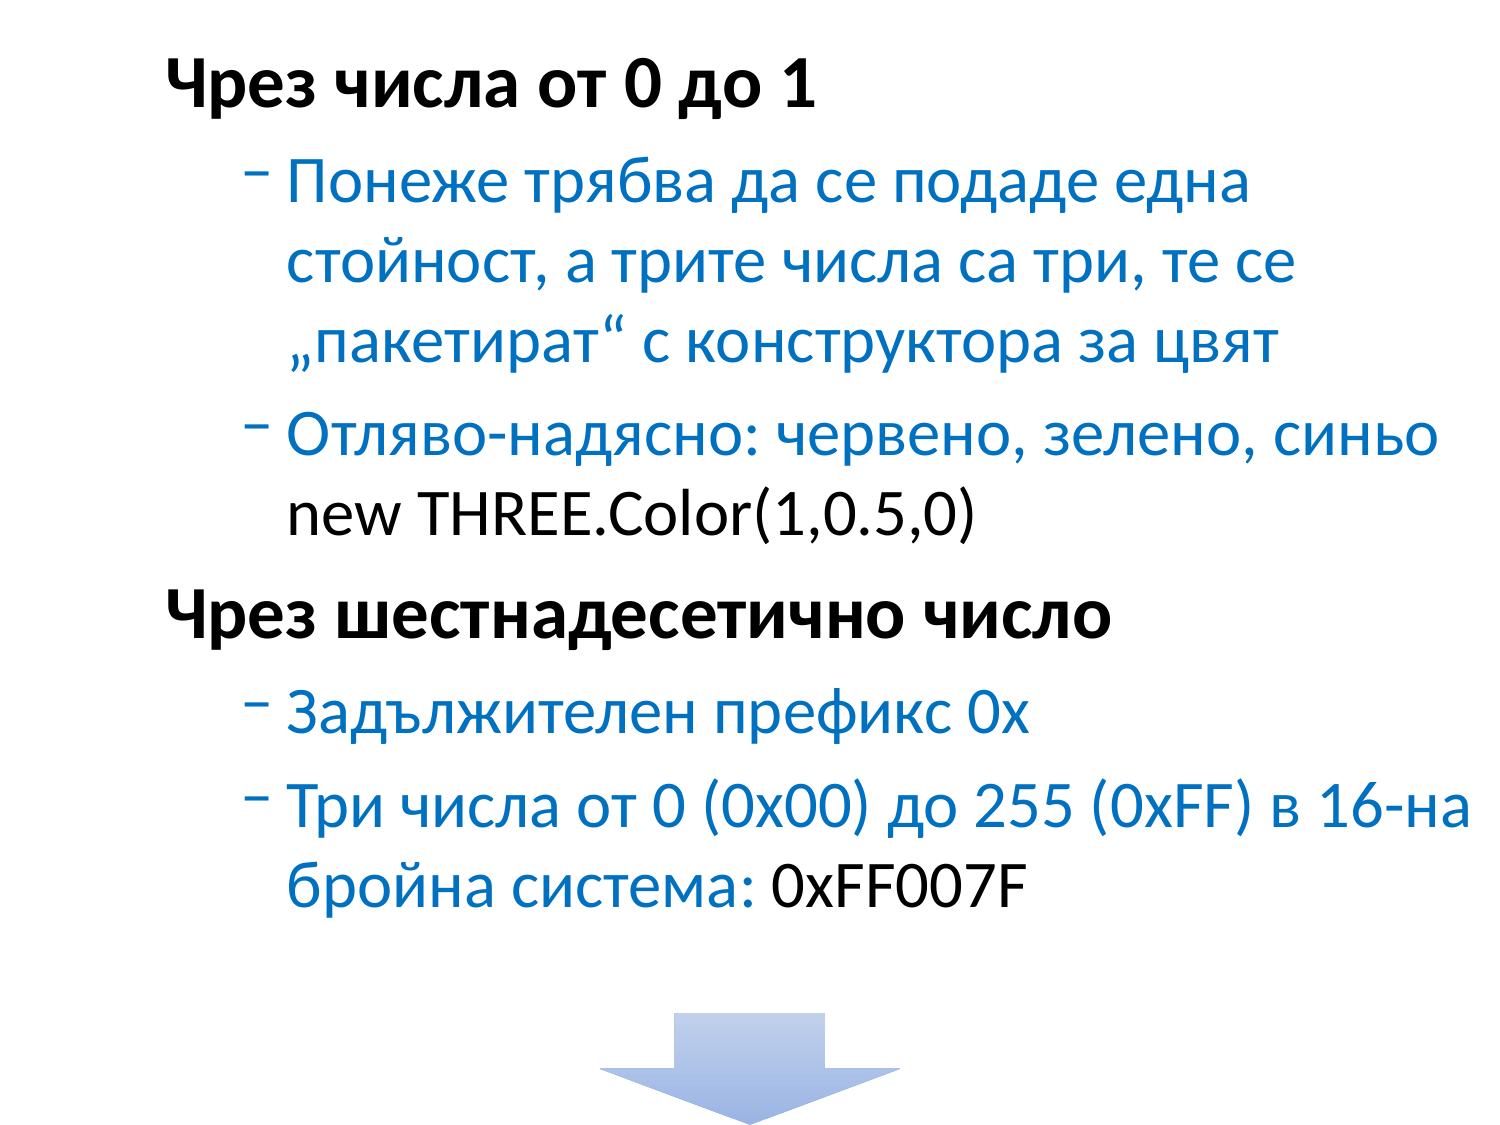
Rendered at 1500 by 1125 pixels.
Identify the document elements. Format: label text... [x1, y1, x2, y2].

list Чрез числа от 0 до 1 Понеже трябва да се подаде една стойност, а трите числа са три, те се „пакетират“ с конструктора за цвят Отляво-надясно: червено, зелено, синьо new THREE.Color(1,0.5,0) Чрез шестнадесетично число Задължителен префикс 0x Три числа от 0 (0x00) до 255 (0xFF) в 16-на бройна система: 0xFF007F [150, 24, 1500, 1100]
text_box [597, 1010, 903, 1125]
